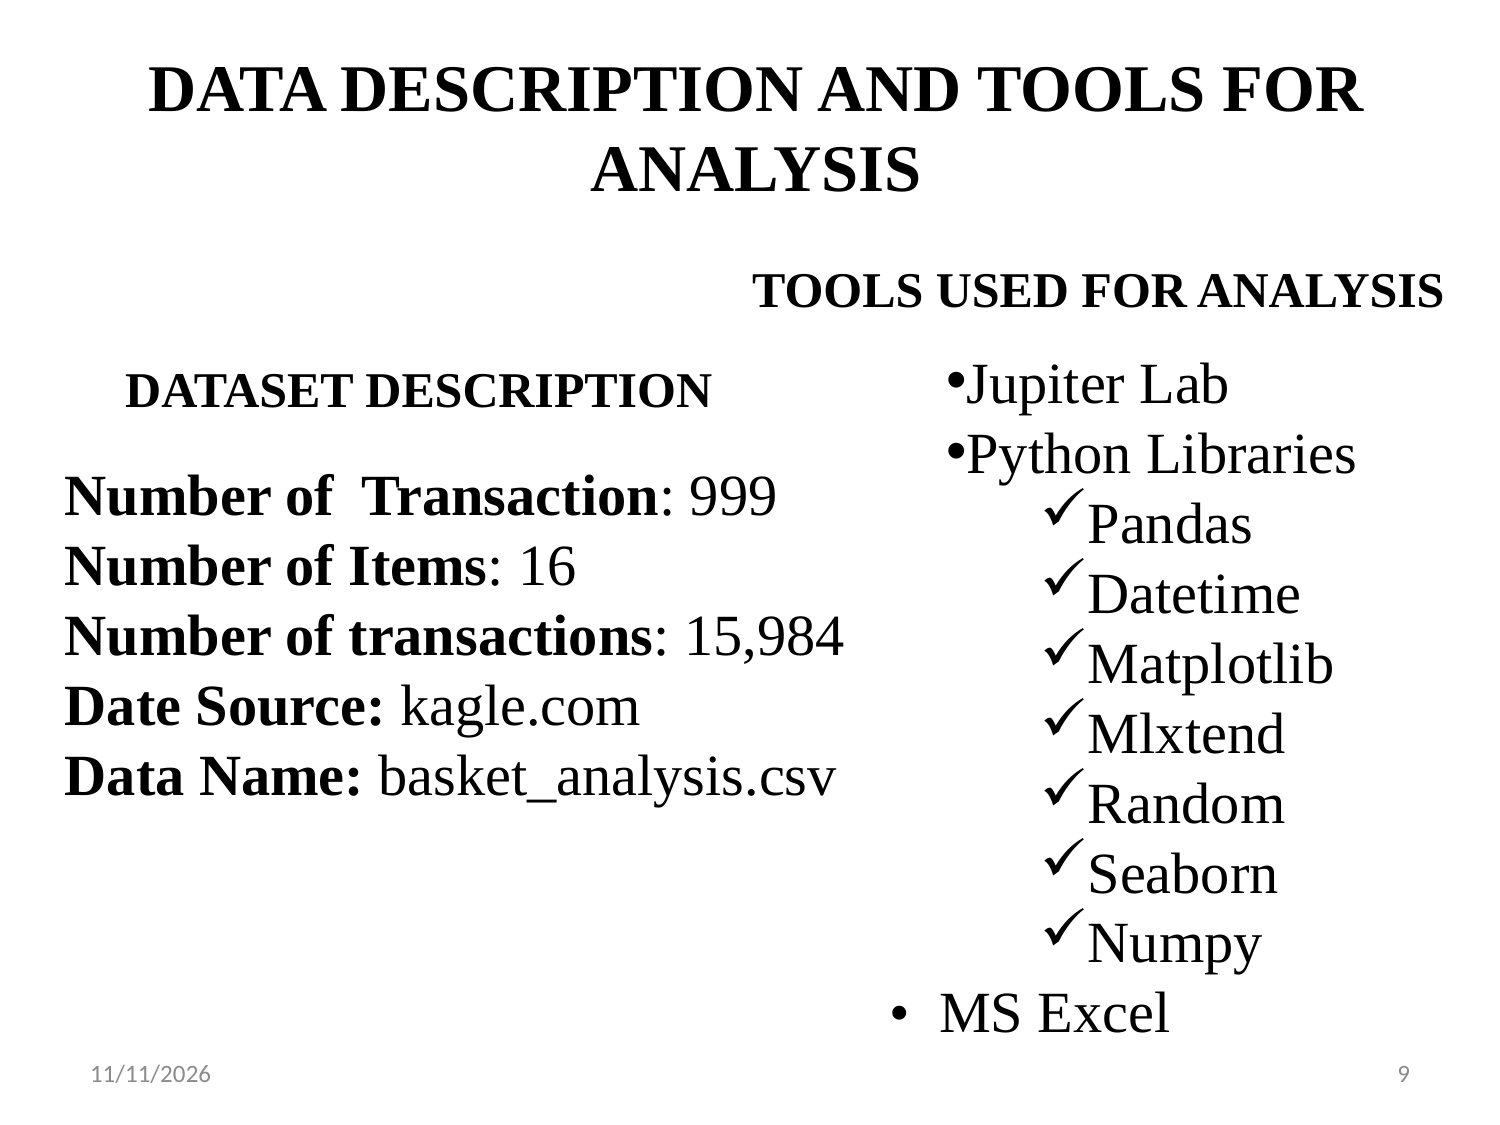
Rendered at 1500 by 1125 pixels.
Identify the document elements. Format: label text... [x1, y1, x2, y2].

slide_number 9 [1074, 1068, 1425, 1103]
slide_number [75, 1068, 425, 1103]
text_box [49, 37, 1500, 1060]
